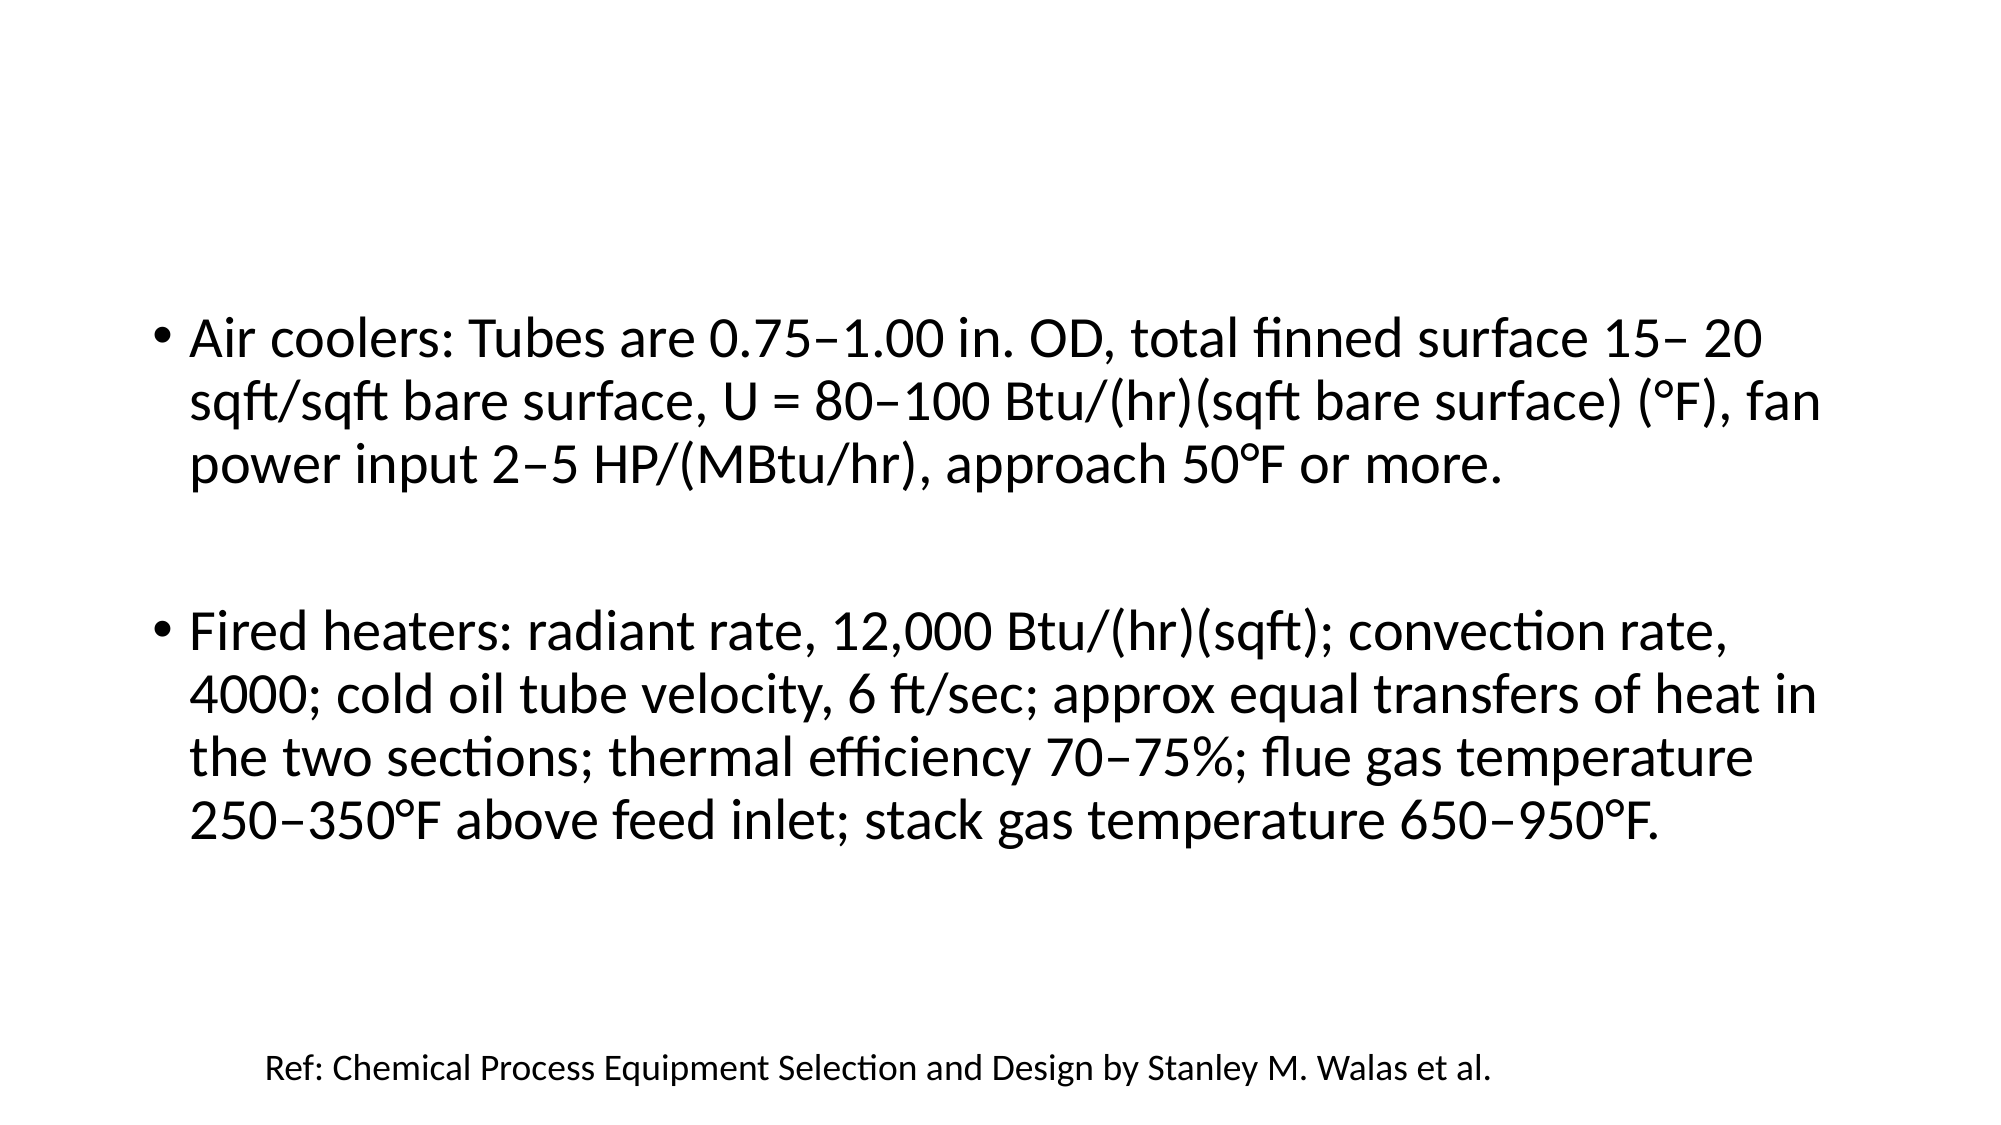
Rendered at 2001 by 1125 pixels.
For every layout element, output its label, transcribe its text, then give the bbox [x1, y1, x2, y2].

list Air coolers: Tubes are 0.75–1.00 in. OD, total finned surface 15– 20 sqft/sqft bare surface, U = 80–100 Btu/(hr)(sqft bare surface) (°F), fan power input 2–5 HP/(MBtu/hr), approach 50°F or more. Fired heaters: radiant rate, 12,000 Btu/(hr)(sqft); convection rate, 4000; cold oil tube velocity, 6 ft/sec; approx equal transfers of heat in the two sections; thermal efficiency 70–75%; flue gas temperature 250–350°F above feed inlet; stack gas temperature 650–950°F. [137, 299, 1863, 1014]
text_box Ref: Chemical Process Equipment Selection and Design by Stanley M. Walas et al. [250, 1035, 1509, 1096]
